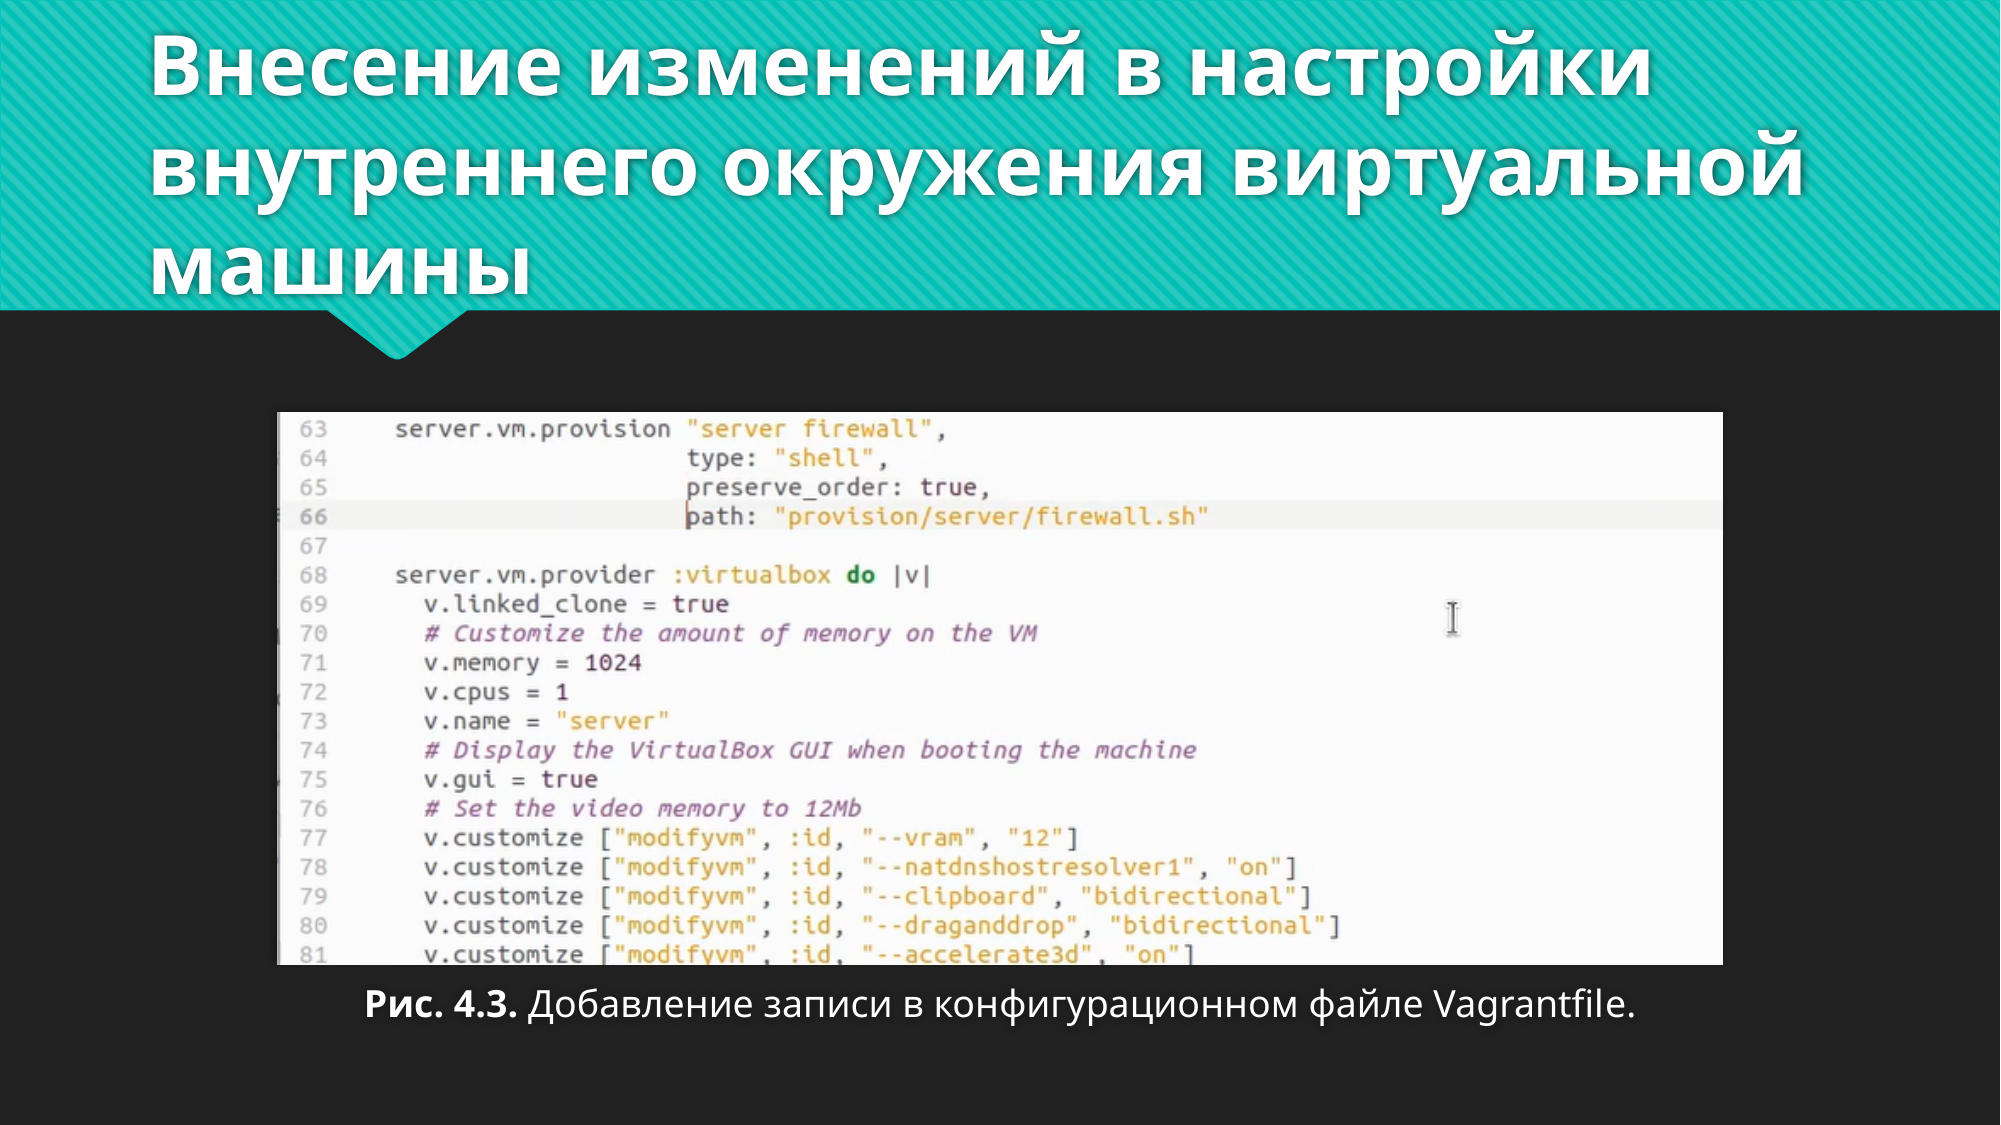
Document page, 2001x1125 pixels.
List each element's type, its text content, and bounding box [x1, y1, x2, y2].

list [276, 412, 1723, 965]
text_box Рис. 4.3. Добавление записи в конфигурационном файле Vagrantfile. [0, 903, 2000, 1103]
title Внесение изменений в настройки внутреннего окружения виртуальной машины [132, 160, 1868, 320]
